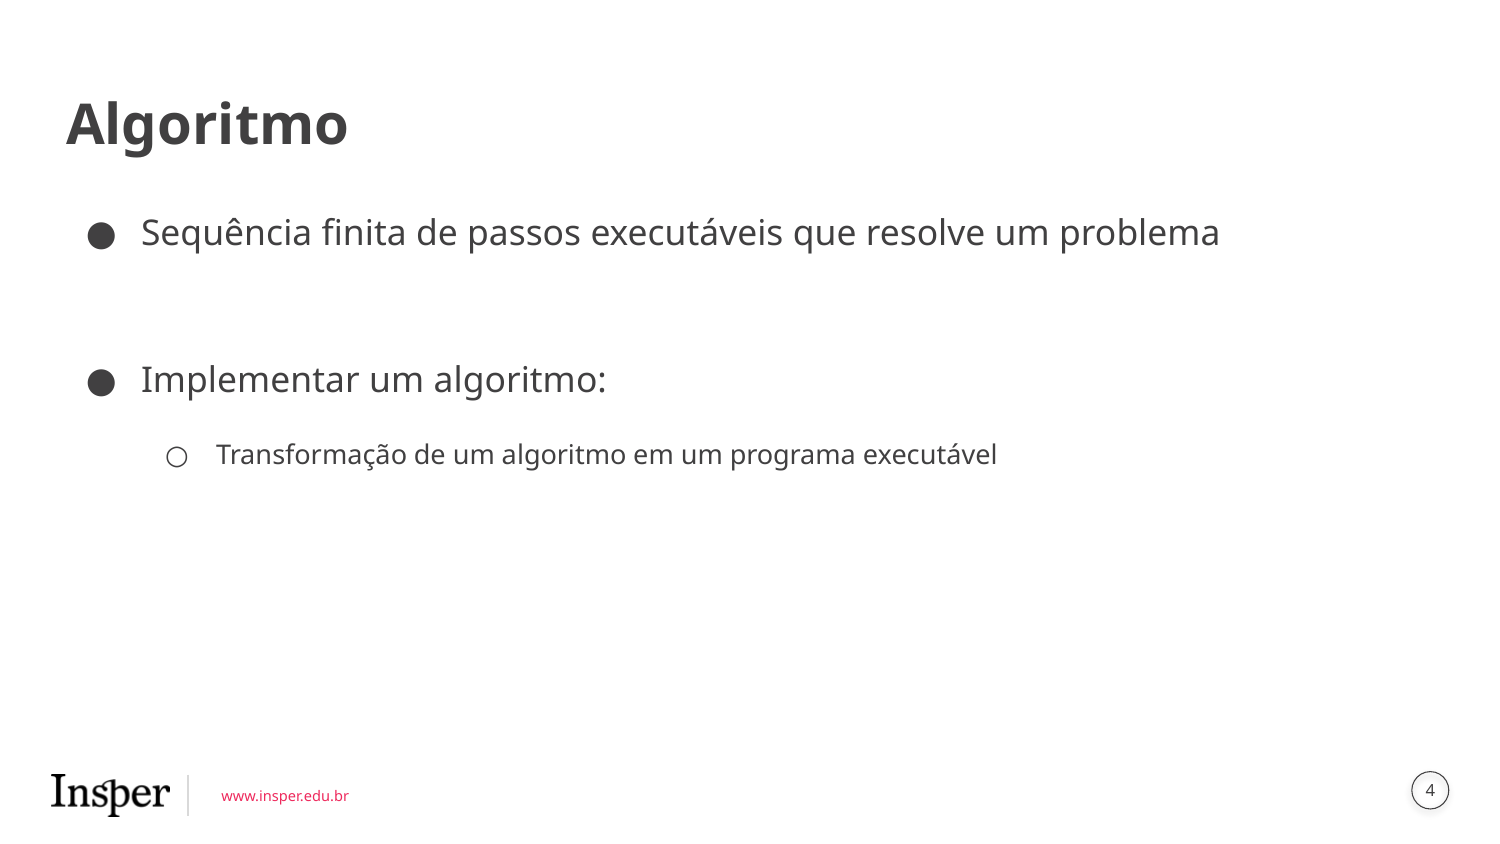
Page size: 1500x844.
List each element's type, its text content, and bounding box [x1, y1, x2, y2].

picture [51, 774, 170, 817]
list Sequência finita de passos executáveis que resolve um problema Implementar um algoritmo: Transformação de um algoritmo em um programa executável [51, 189, 1449, 750]
title Algoritmo [51, 72, 1449, 167]
